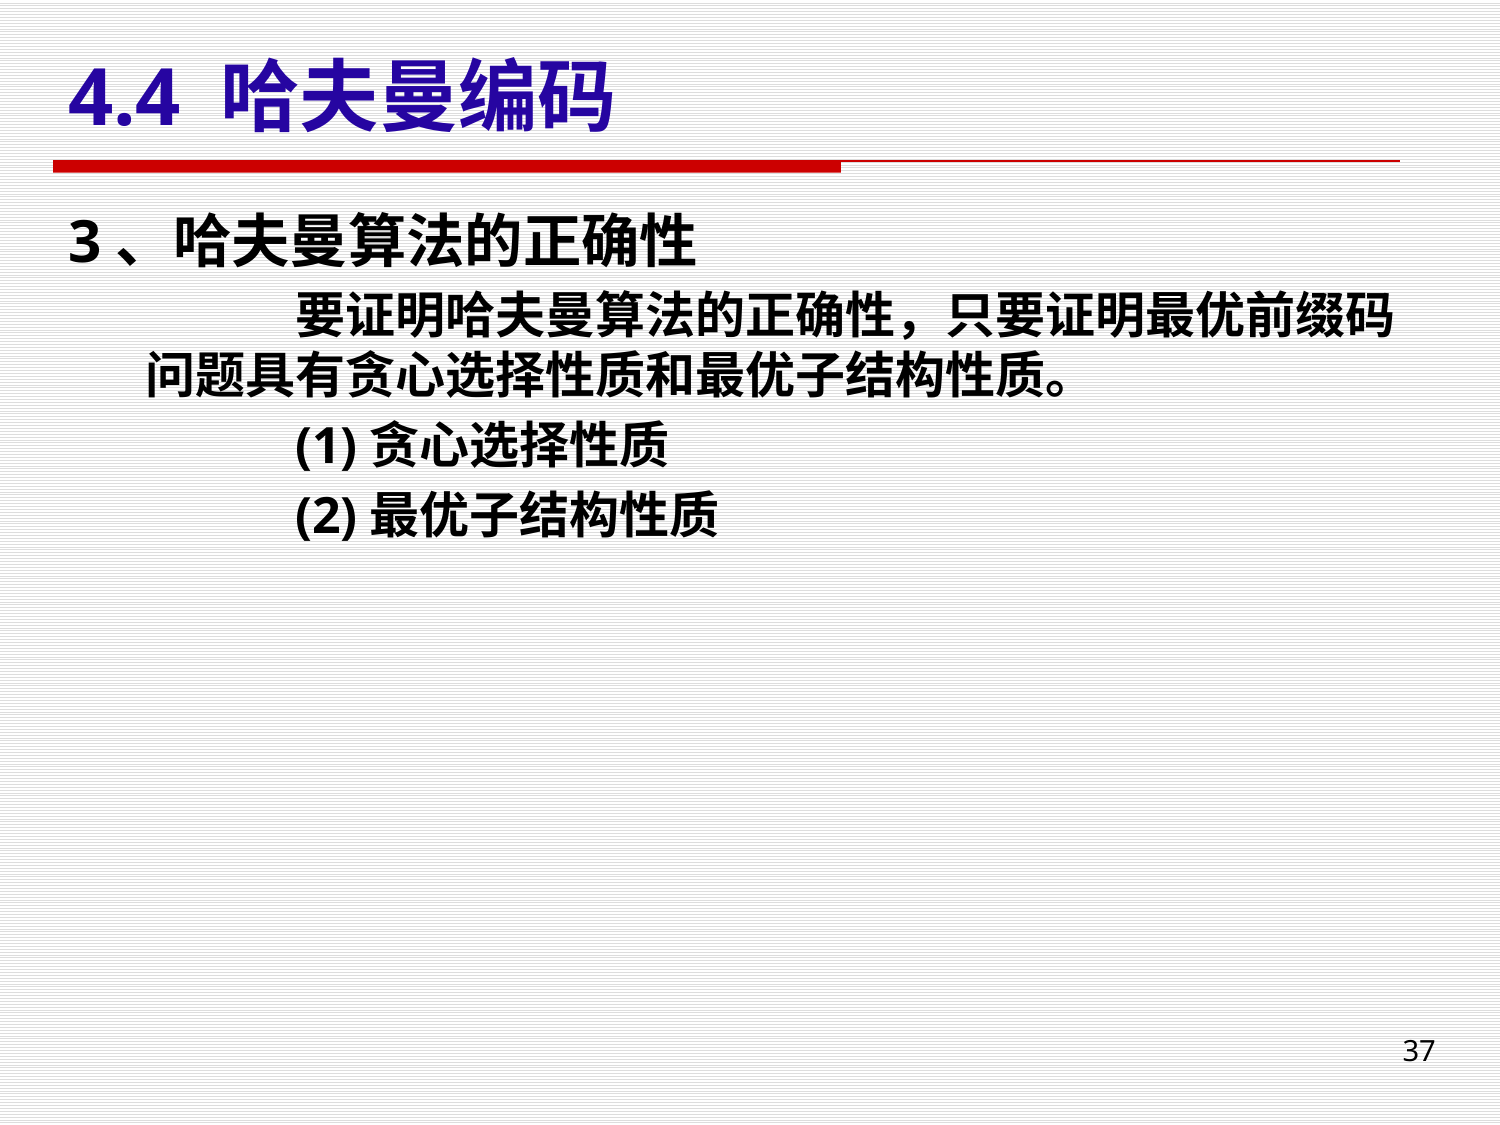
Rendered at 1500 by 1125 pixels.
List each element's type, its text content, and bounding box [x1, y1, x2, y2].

slide_number 37 [1074, 1024, 1451, 1103]
list 3、哈夫曼算法的正确性 要证明哈夫曼算法的正确性，只要证明最优前缀码问题具有贪心选择性质和最优子结构性质。 (1)贪心选择性质 (2)最优子结构性质 [53, 196, 1459, 1106]
title 4.4 哈夫曼编码 [53, 50, 1459, 149]
